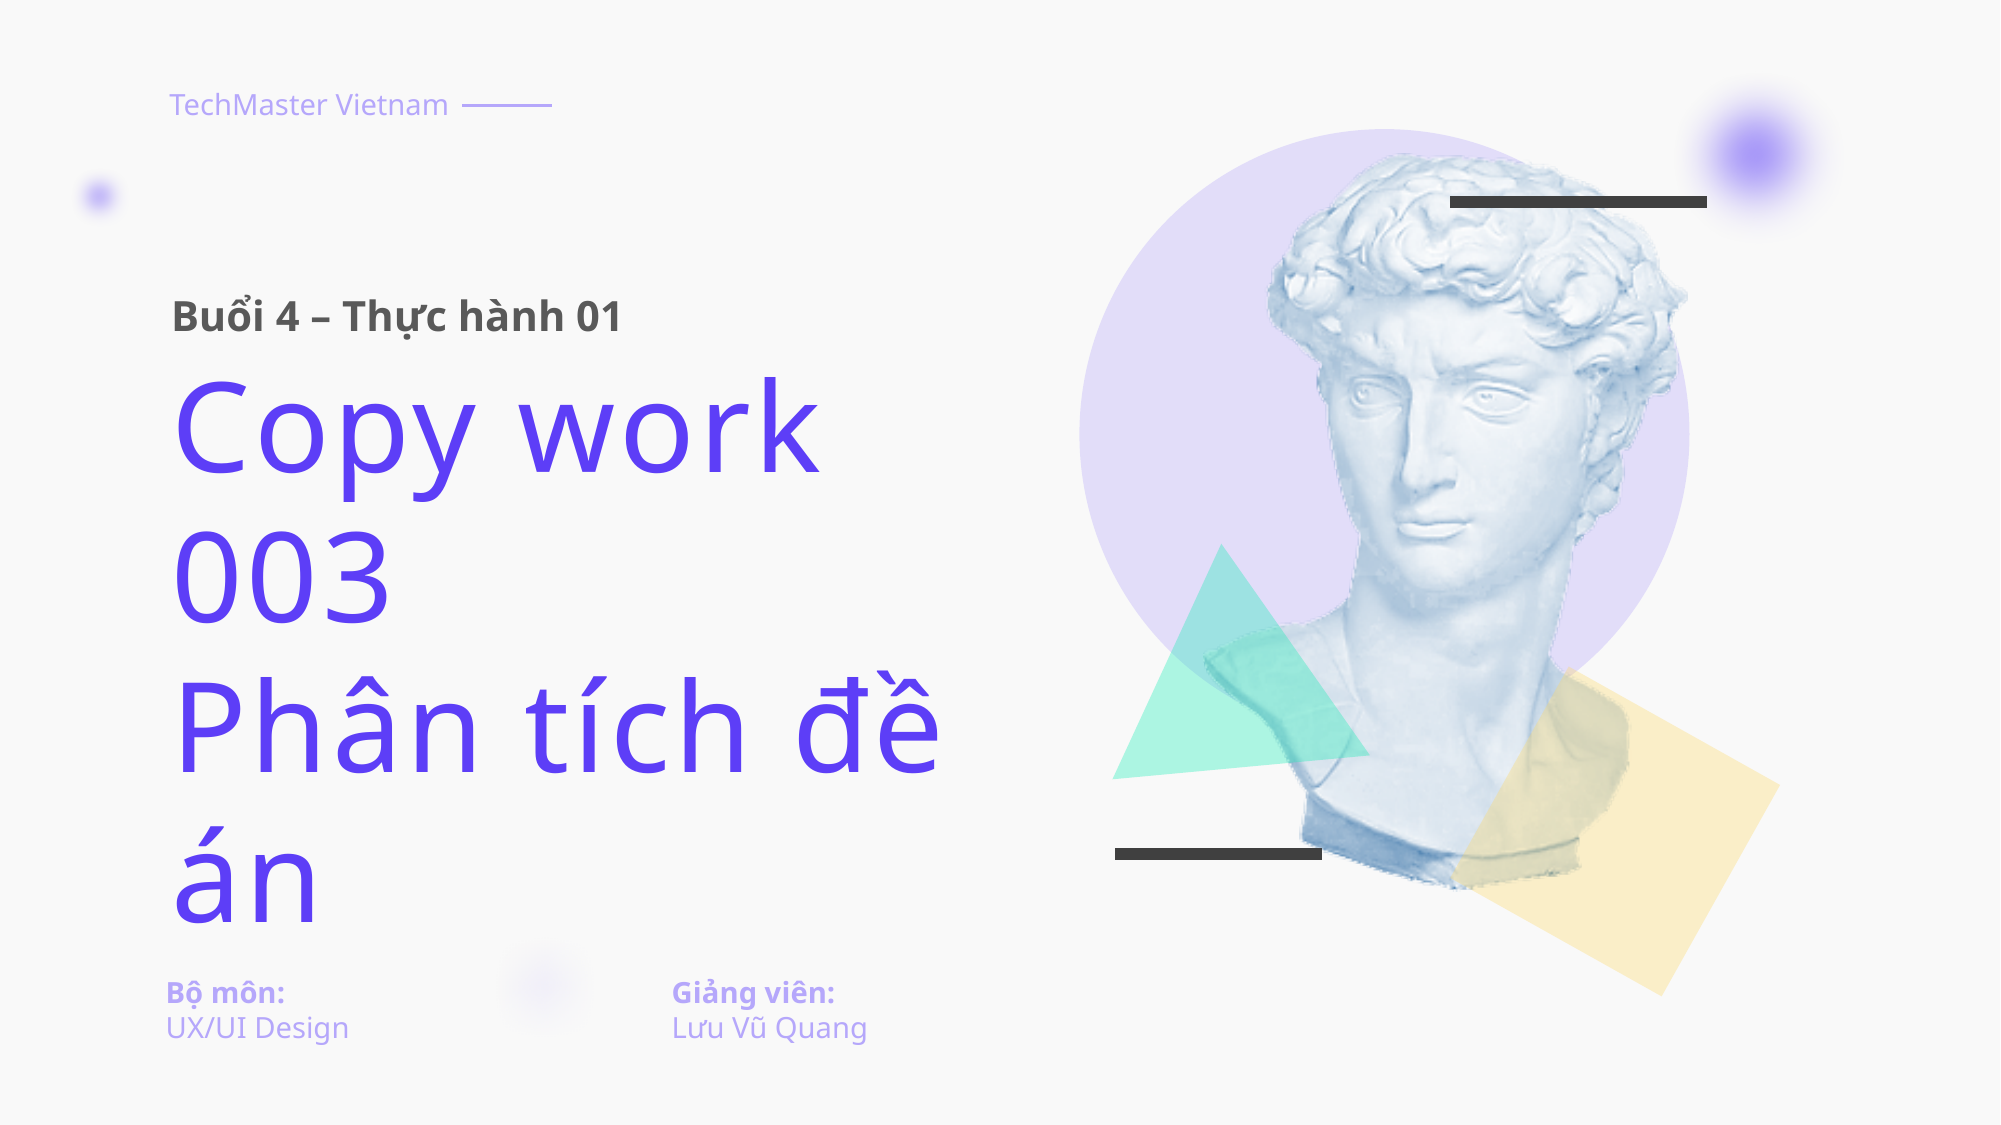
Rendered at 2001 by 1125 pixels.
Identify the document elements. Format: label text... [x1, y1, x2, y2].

text_box Giảng viên: Lưu Vũ Quang [656, 966, 883, 1052]
text_box Bộ môn: UX/UI Design [150, 966, 365, 1052]
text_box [1079, 129, 1737, 953]
text_box Buổi 4 – Thực hành 01 [156, 281, 736, 347]
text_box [156, 78, 553, 130]
text_box Copy work 003 Phân tích đề án [156, 340, 1043, 956]
